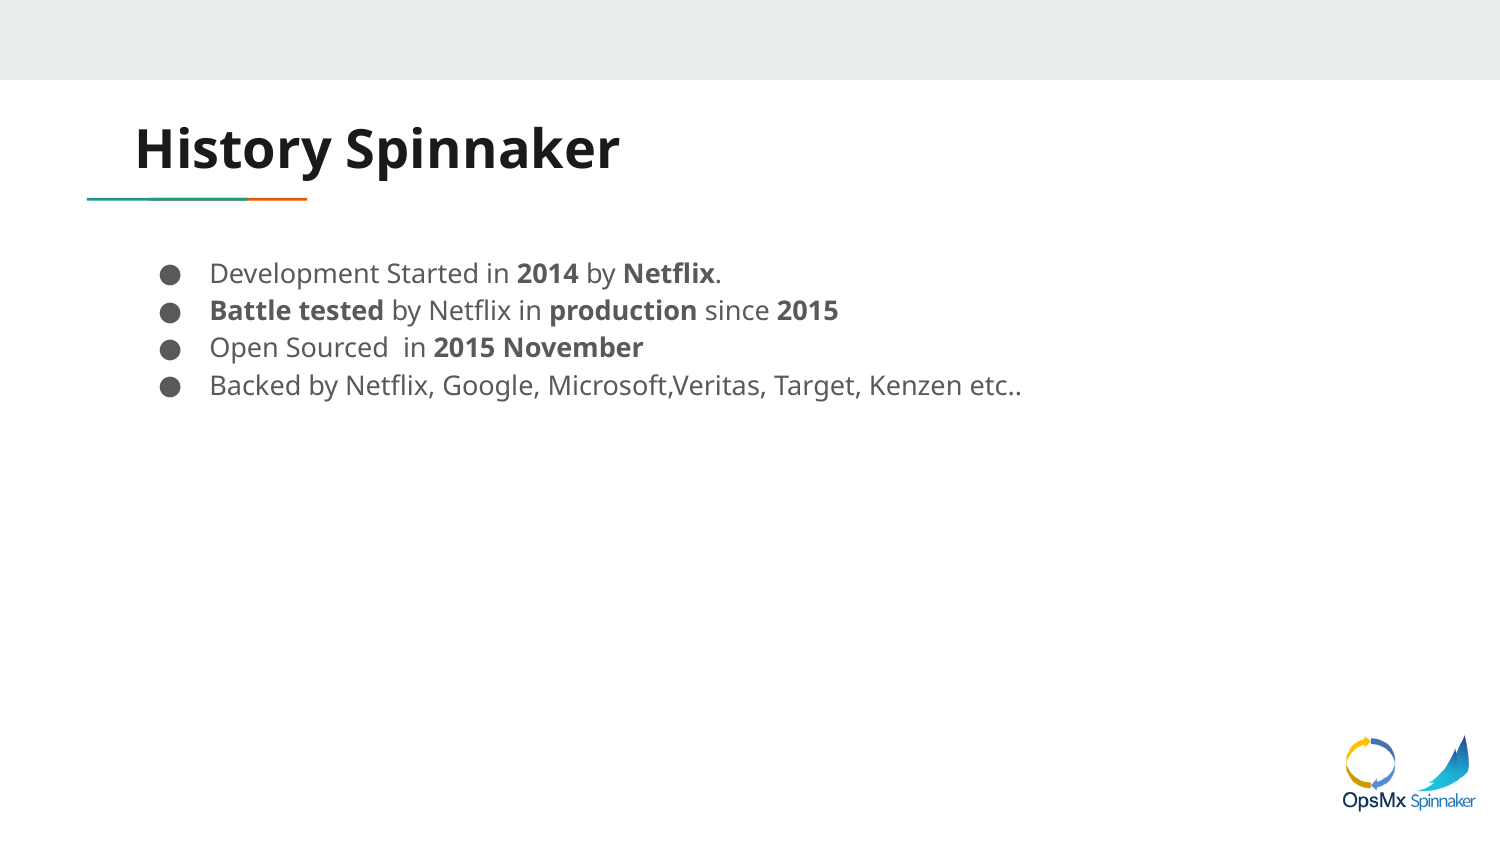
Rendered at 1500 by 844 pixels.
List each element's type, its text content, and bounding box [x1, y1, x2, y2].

list Development Started in 2014 by Netflix. Battle tested by Netflix in production since 2015 Open Sourced in 2015 November Backed by Netflix, Google, Microsoft,Veritas, Target, Kenzen etc.. [119, 236, 1381, 778]
title History Spinnaker [119, 99, 1381, 188]
picture [1328, 735, 1480, 824]
